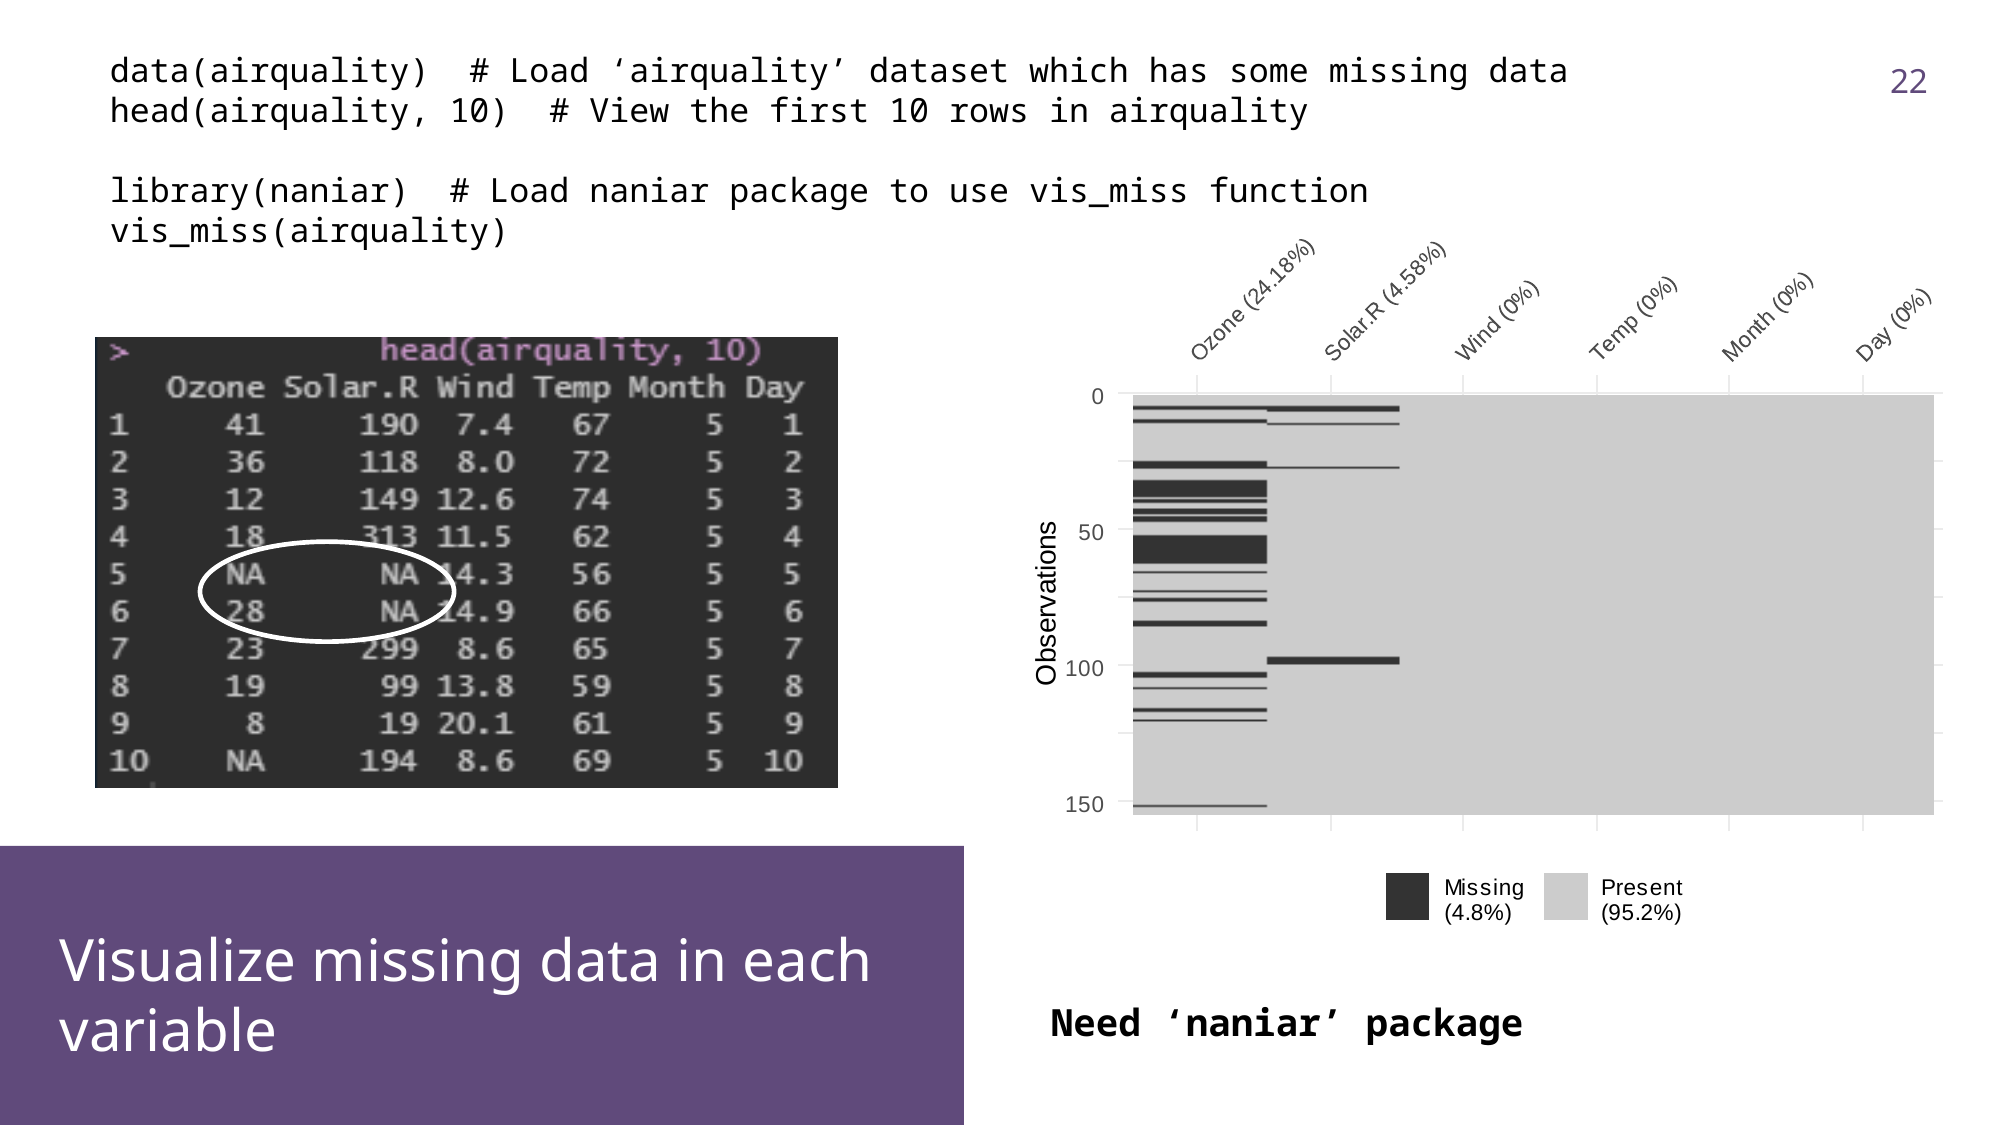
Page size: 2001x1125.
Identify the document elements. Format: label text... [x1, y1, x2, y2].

picture [1017, 180, 1956, 945]
text_box data(airquality) # Load ‘airquality’ dataset which has some missing data head(airquality, 10) # View the first 10 rows in airquality library(naniar) # Load naniar package to use vis_miss function vis_miss(airquality) [95, 41, 1617, 257]
picture [94, 337, 838, 788]
text_box Need ‘naniar’ package [1036, 991, 1561, 1052]
slide_number 22 [1822, 52, 1943, 113]
text_box Visualize missing data in each variable [0, 845, 965, 1125]
